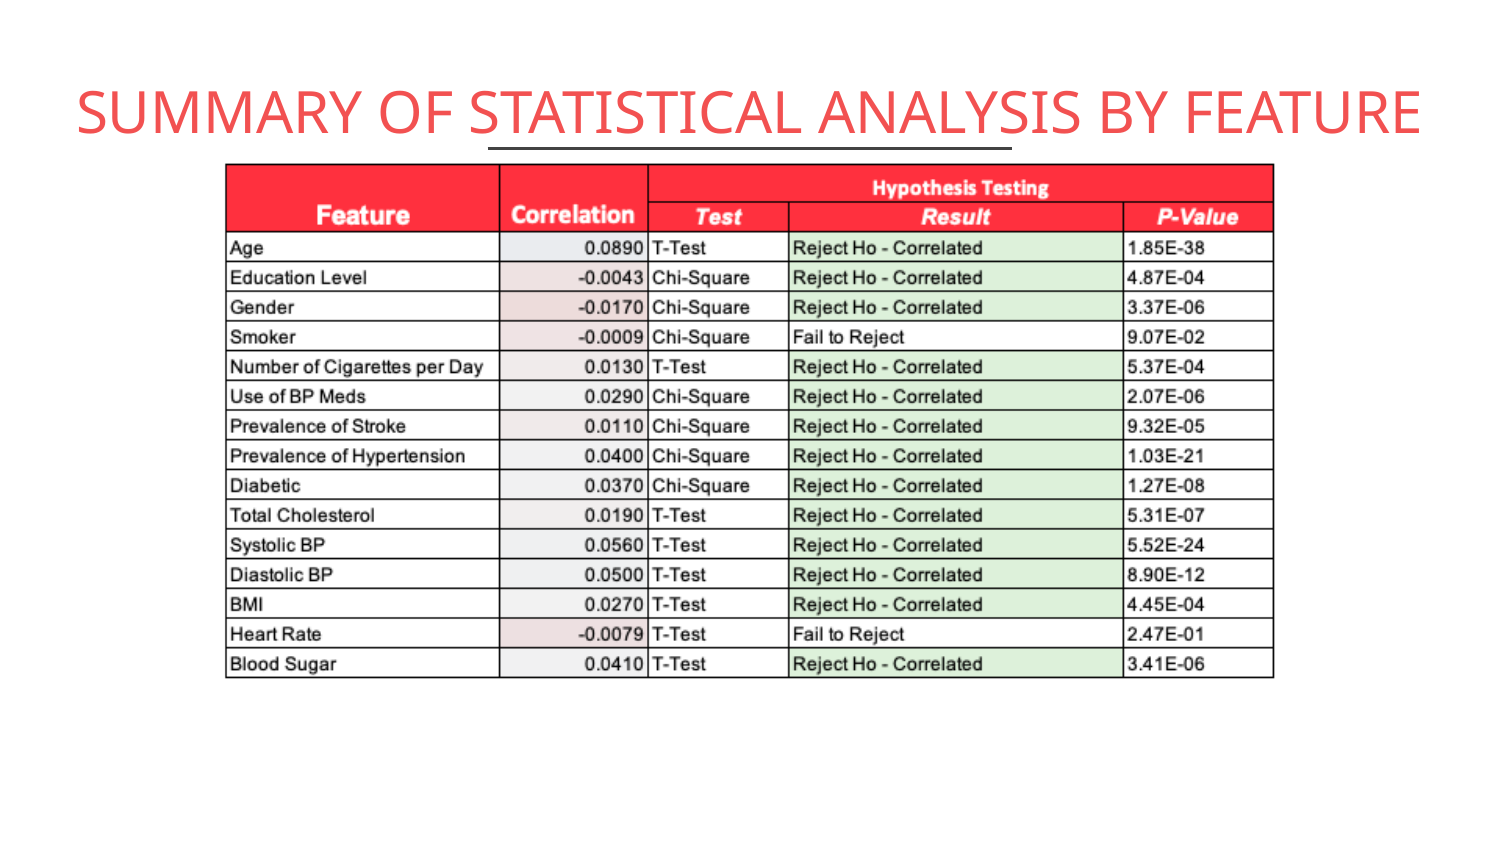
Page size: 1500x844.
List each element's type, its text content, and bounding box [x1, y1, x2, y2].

title SUMMARY OF STATISTICAL ANALYSIS BY FEATURE [8, 59, 1491, 126]
text_box [75, 202, 1421, 726]
picture [213, 152, 1287, 691]
